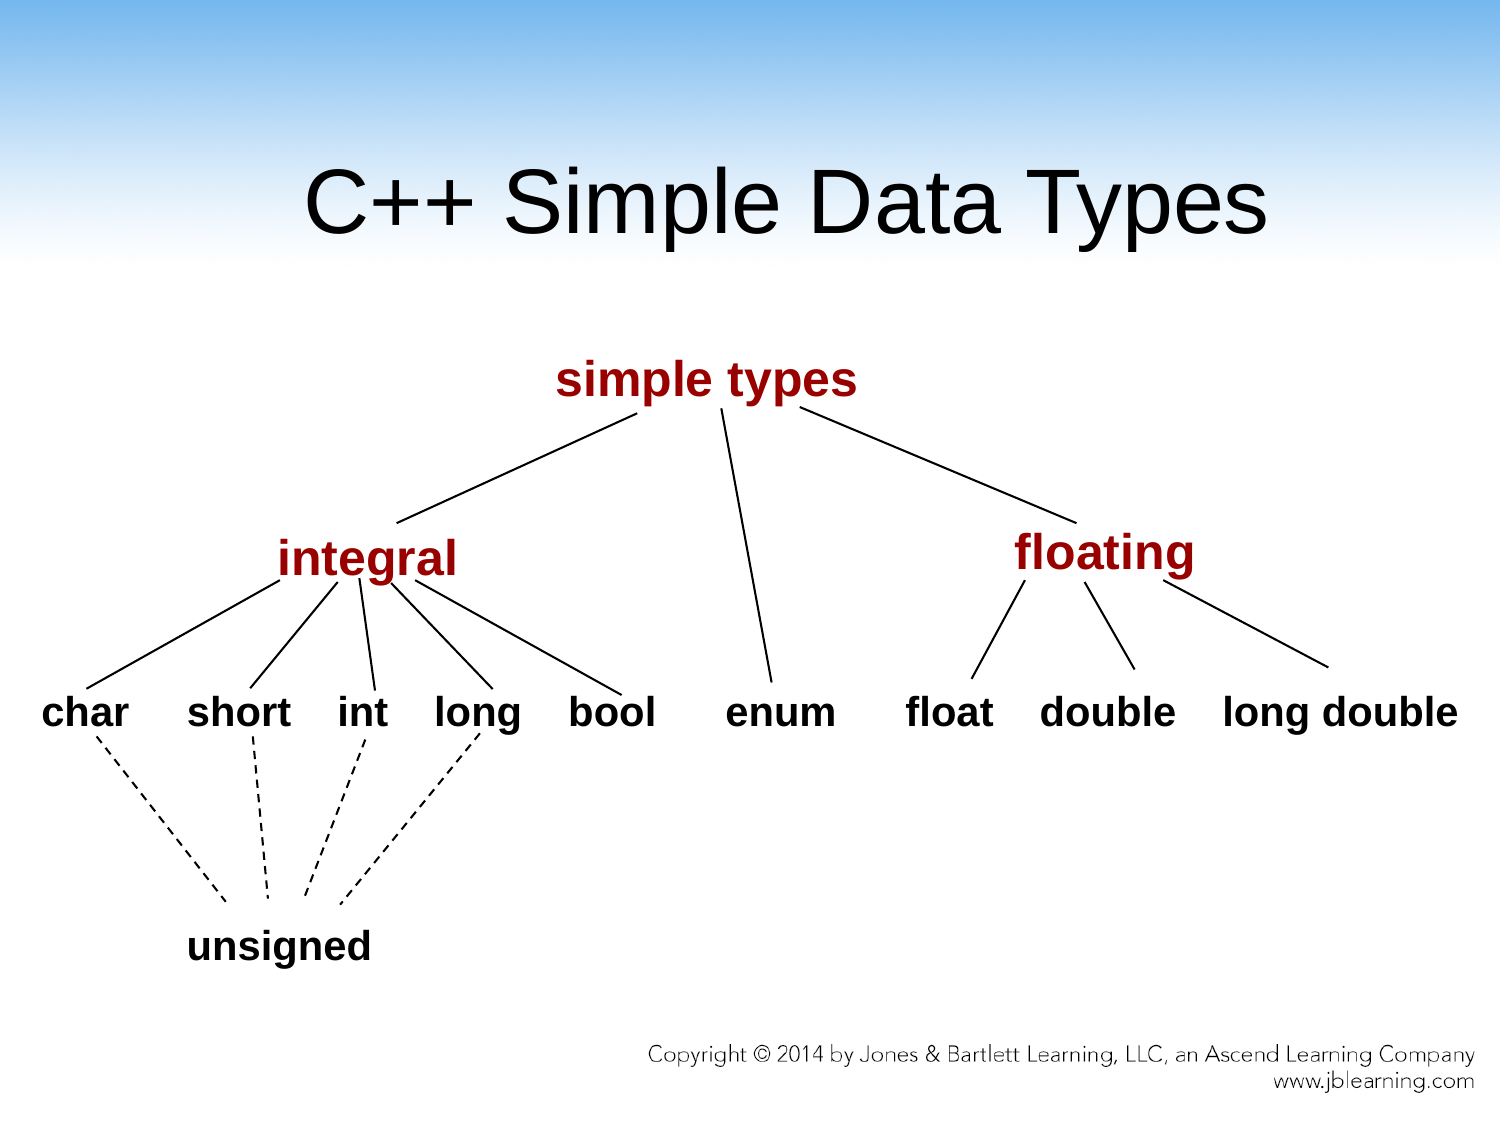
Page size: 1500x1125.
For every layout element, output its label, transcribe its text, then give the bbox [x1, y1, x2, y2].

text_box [15, 339, 1473, 976]
picture [0, 0, 1500, 1125]
text_box C++ Simple Data Types [149, 103, 1425, 291]
